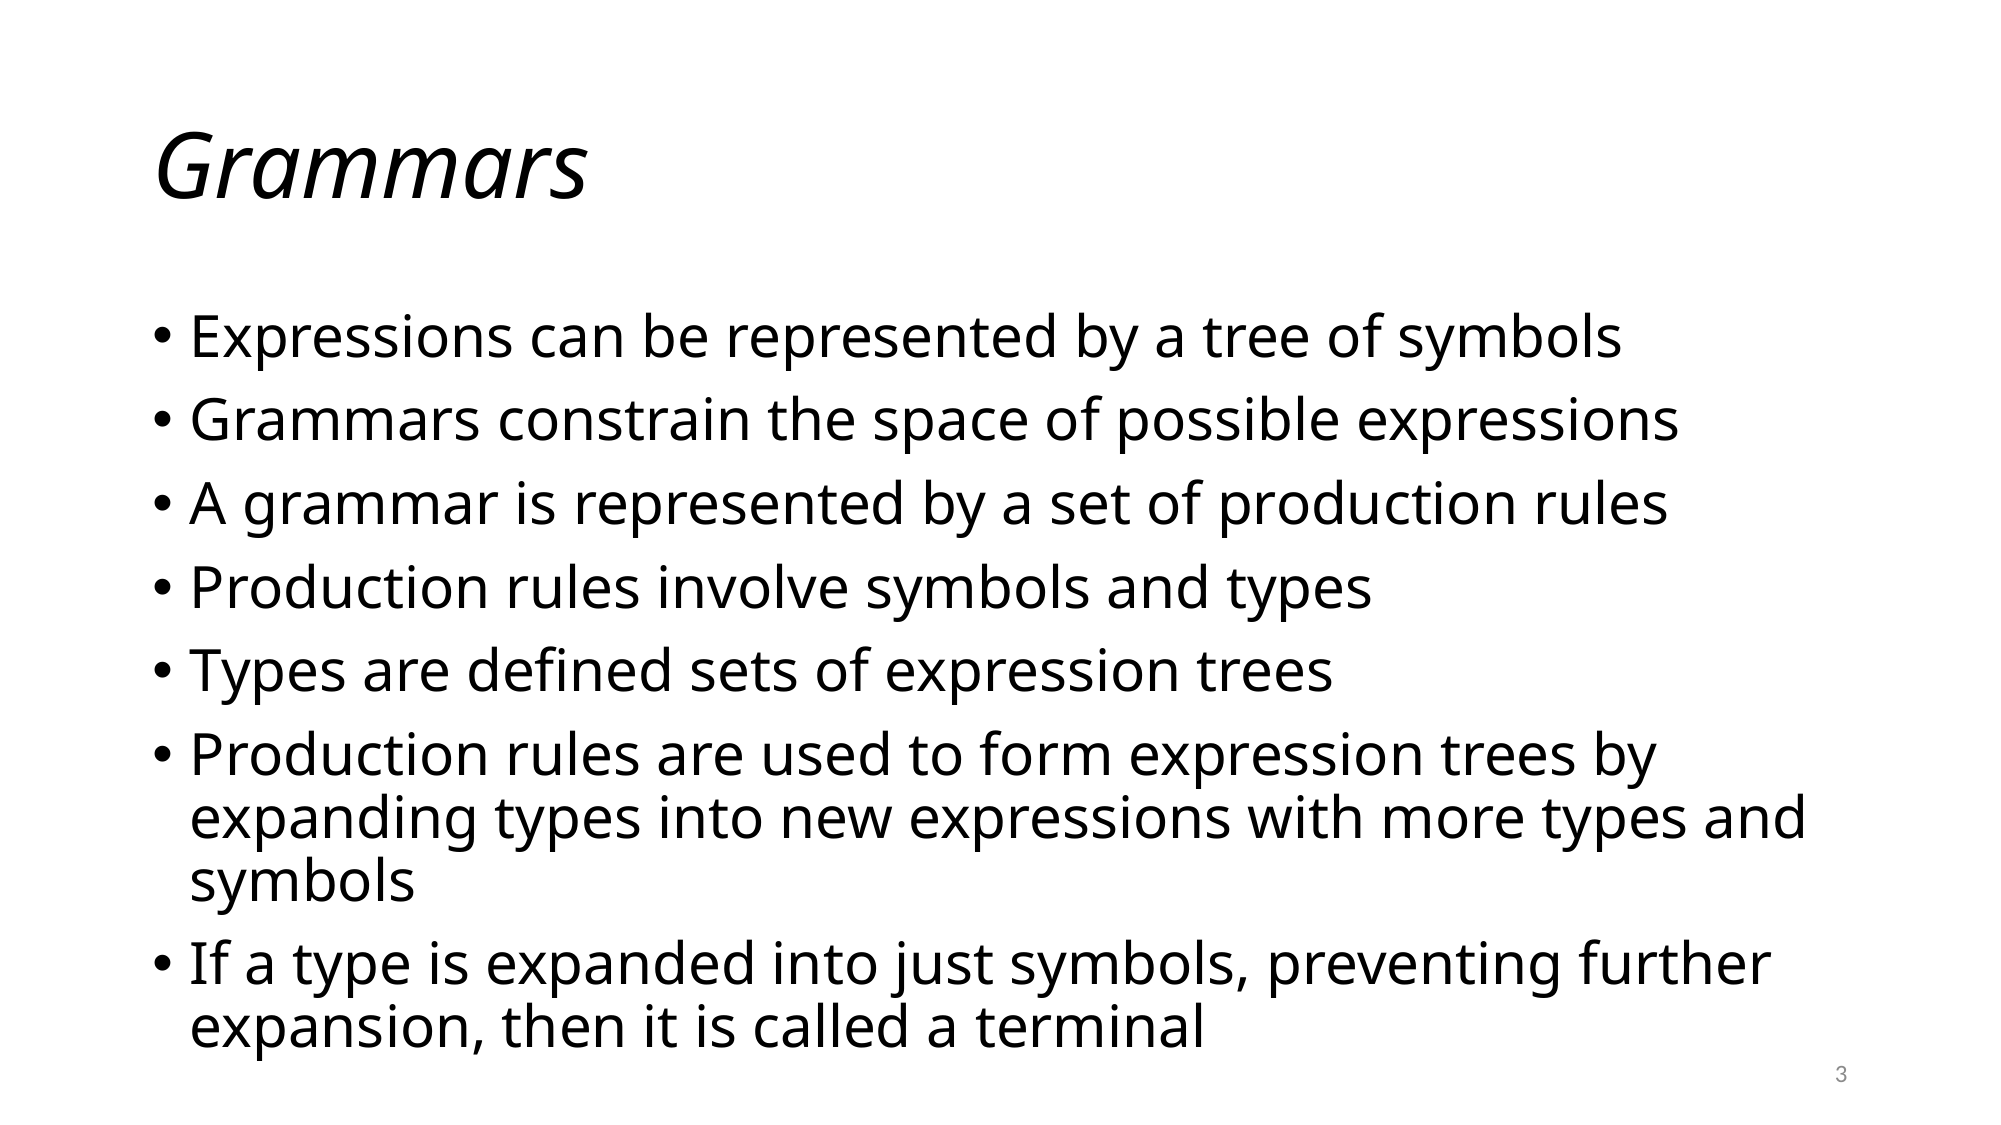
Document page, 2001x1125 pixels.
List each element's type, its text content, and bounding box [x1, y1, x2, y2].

title Grammars [137, 59, 1863, 278]
slide_number 3 [1412, 1042, 1863, 1103]
list Expressions can be represented by a tree of symbols Grammars constrain the space of possible expressions A grammar is represented by a set of production rules Production rules involve symbols and types Types are defined sets of expression trees Production rules are used to form expression trees by expanding types into new expressions with more types and symbols If a type is expanded into just symbols, preventing further expansion, then it is called a terminal [137, 299, 1863, 1125]
